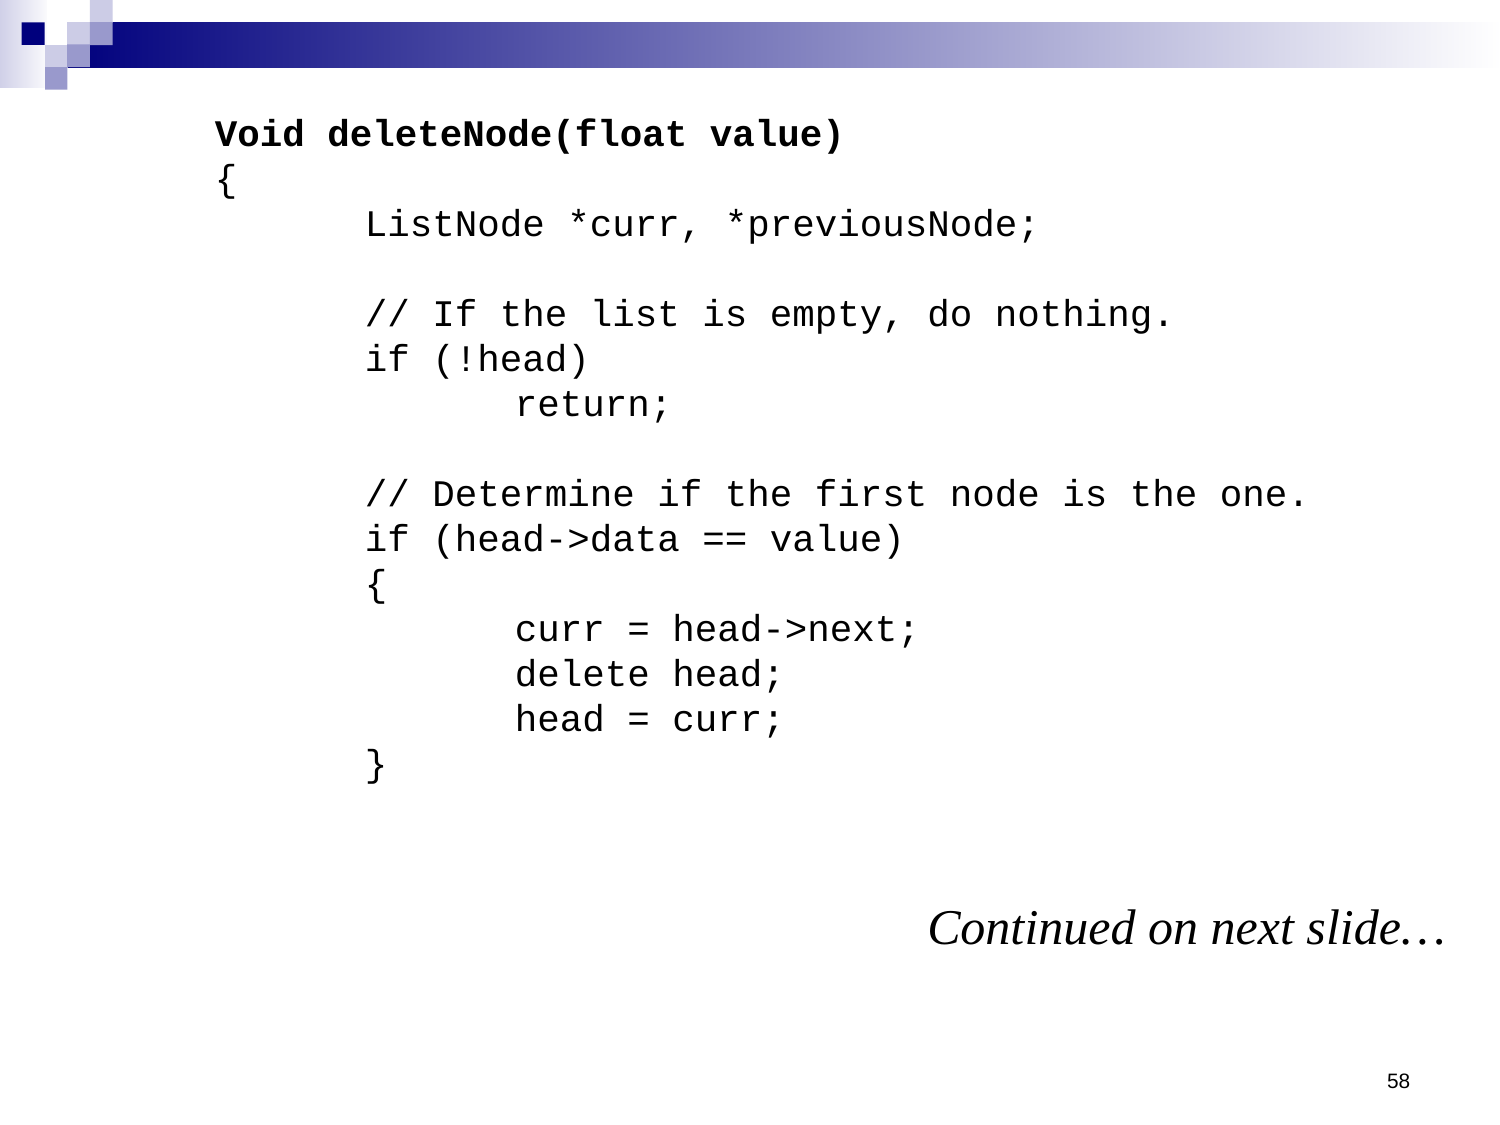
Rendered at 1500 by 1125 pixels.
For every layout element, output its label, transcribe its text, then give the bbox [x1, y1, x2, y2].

text_box Continued on next slide… [912, 887, 1463, 963]
slide_number 58 [1074, 1024, 1426, 1101]
text_box Void deleteNode(float value) { ListNode *curr, *previousNode; // If the list is empty, do nothing. if (!head) return; // Determine if the first node is the one. if (head->data == value) { curr = head->next; delete head; head = curr; } [199, 101, 1500, 837]
